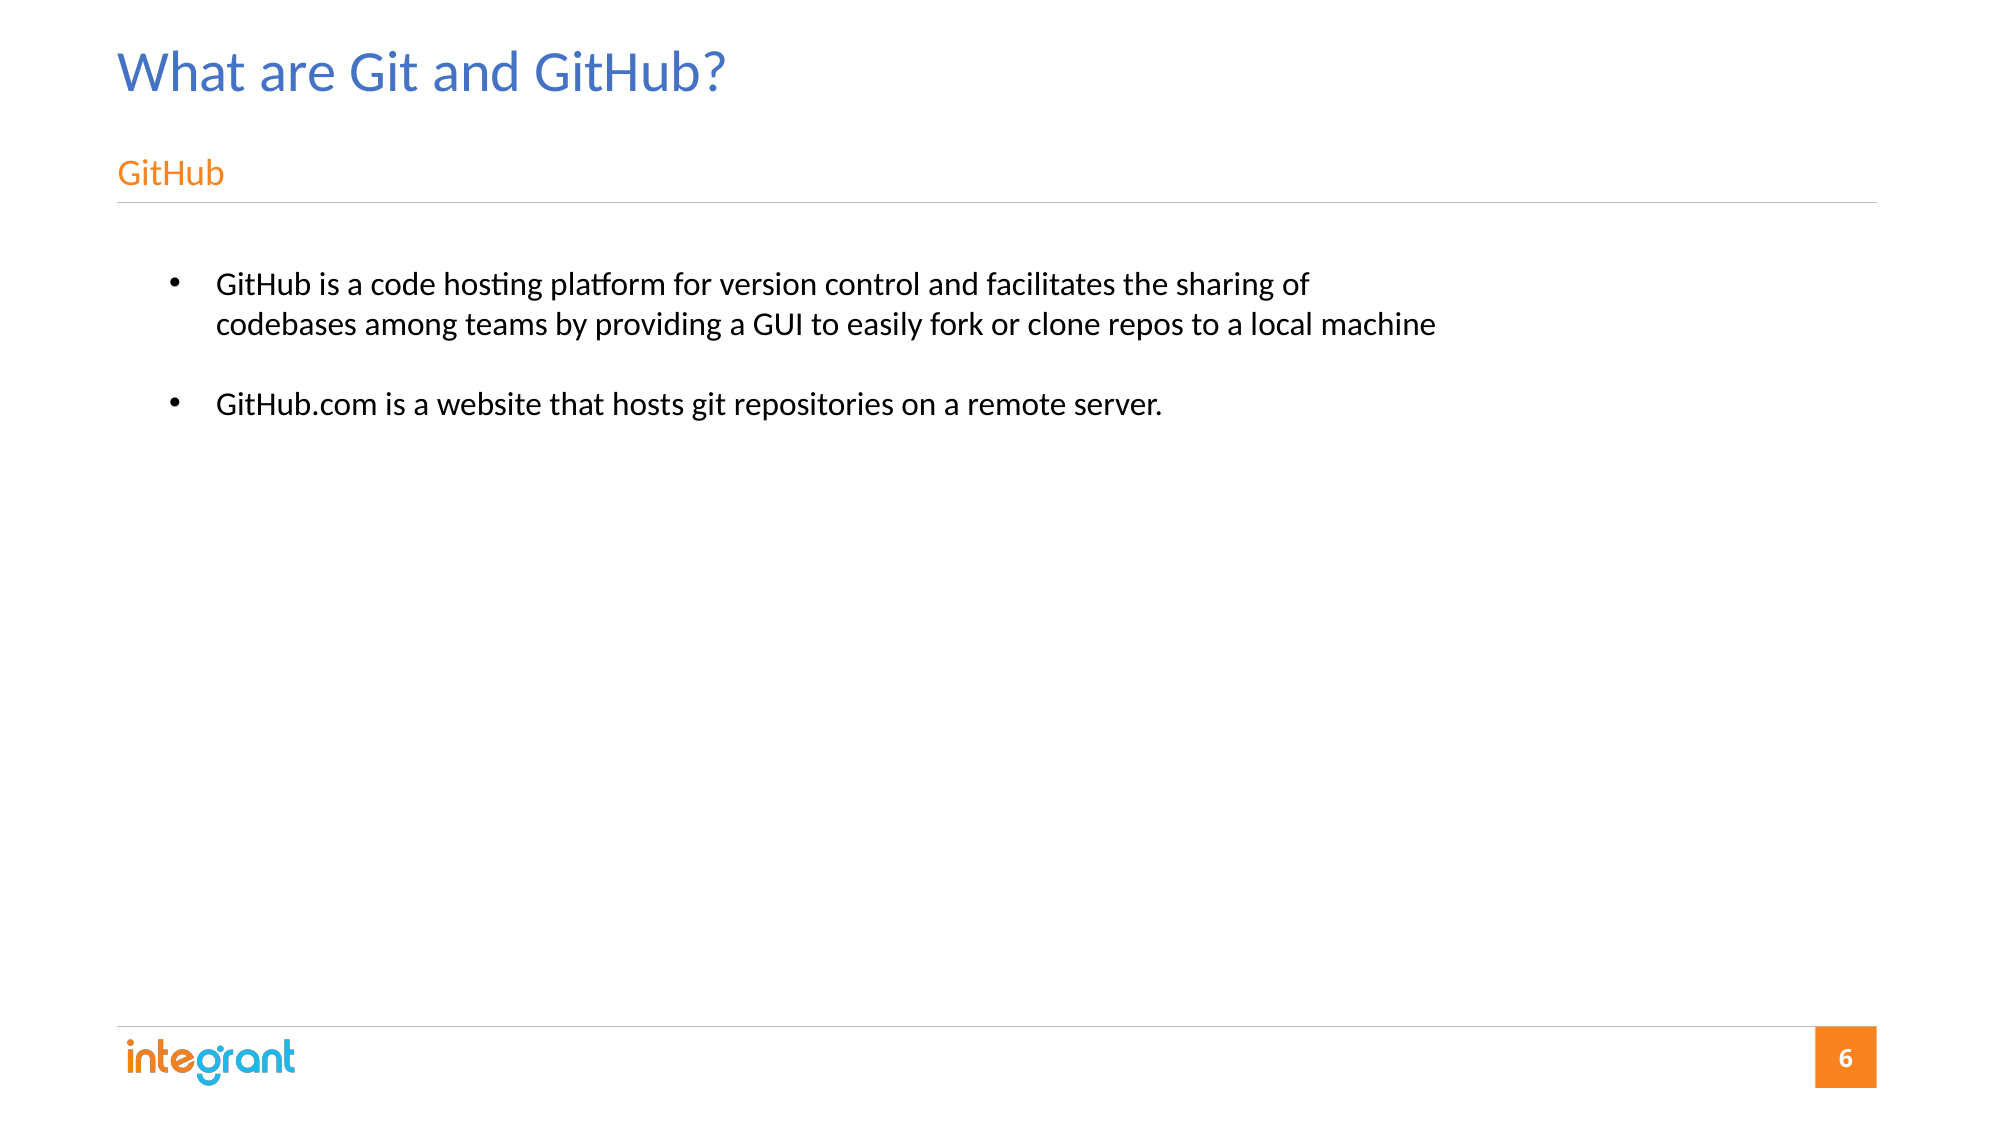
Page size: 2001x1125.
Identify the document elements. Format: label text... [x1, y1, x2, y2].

picture [123, 1035, 298, 1088]
text_box GitHub is a code hosting platform for version control and facilitates the sharing of codebases among teams by providing a GUI to easily fork or clone repos to a local machine GitHub.com is a website that hosts git repositories on a remote server. [154, 254, 1463, 430]
text_box What are Git and GitHub? GitHub [102, 25, 1943, 201]
slide_number 6 [1815, 1035, 1877, 1088]
